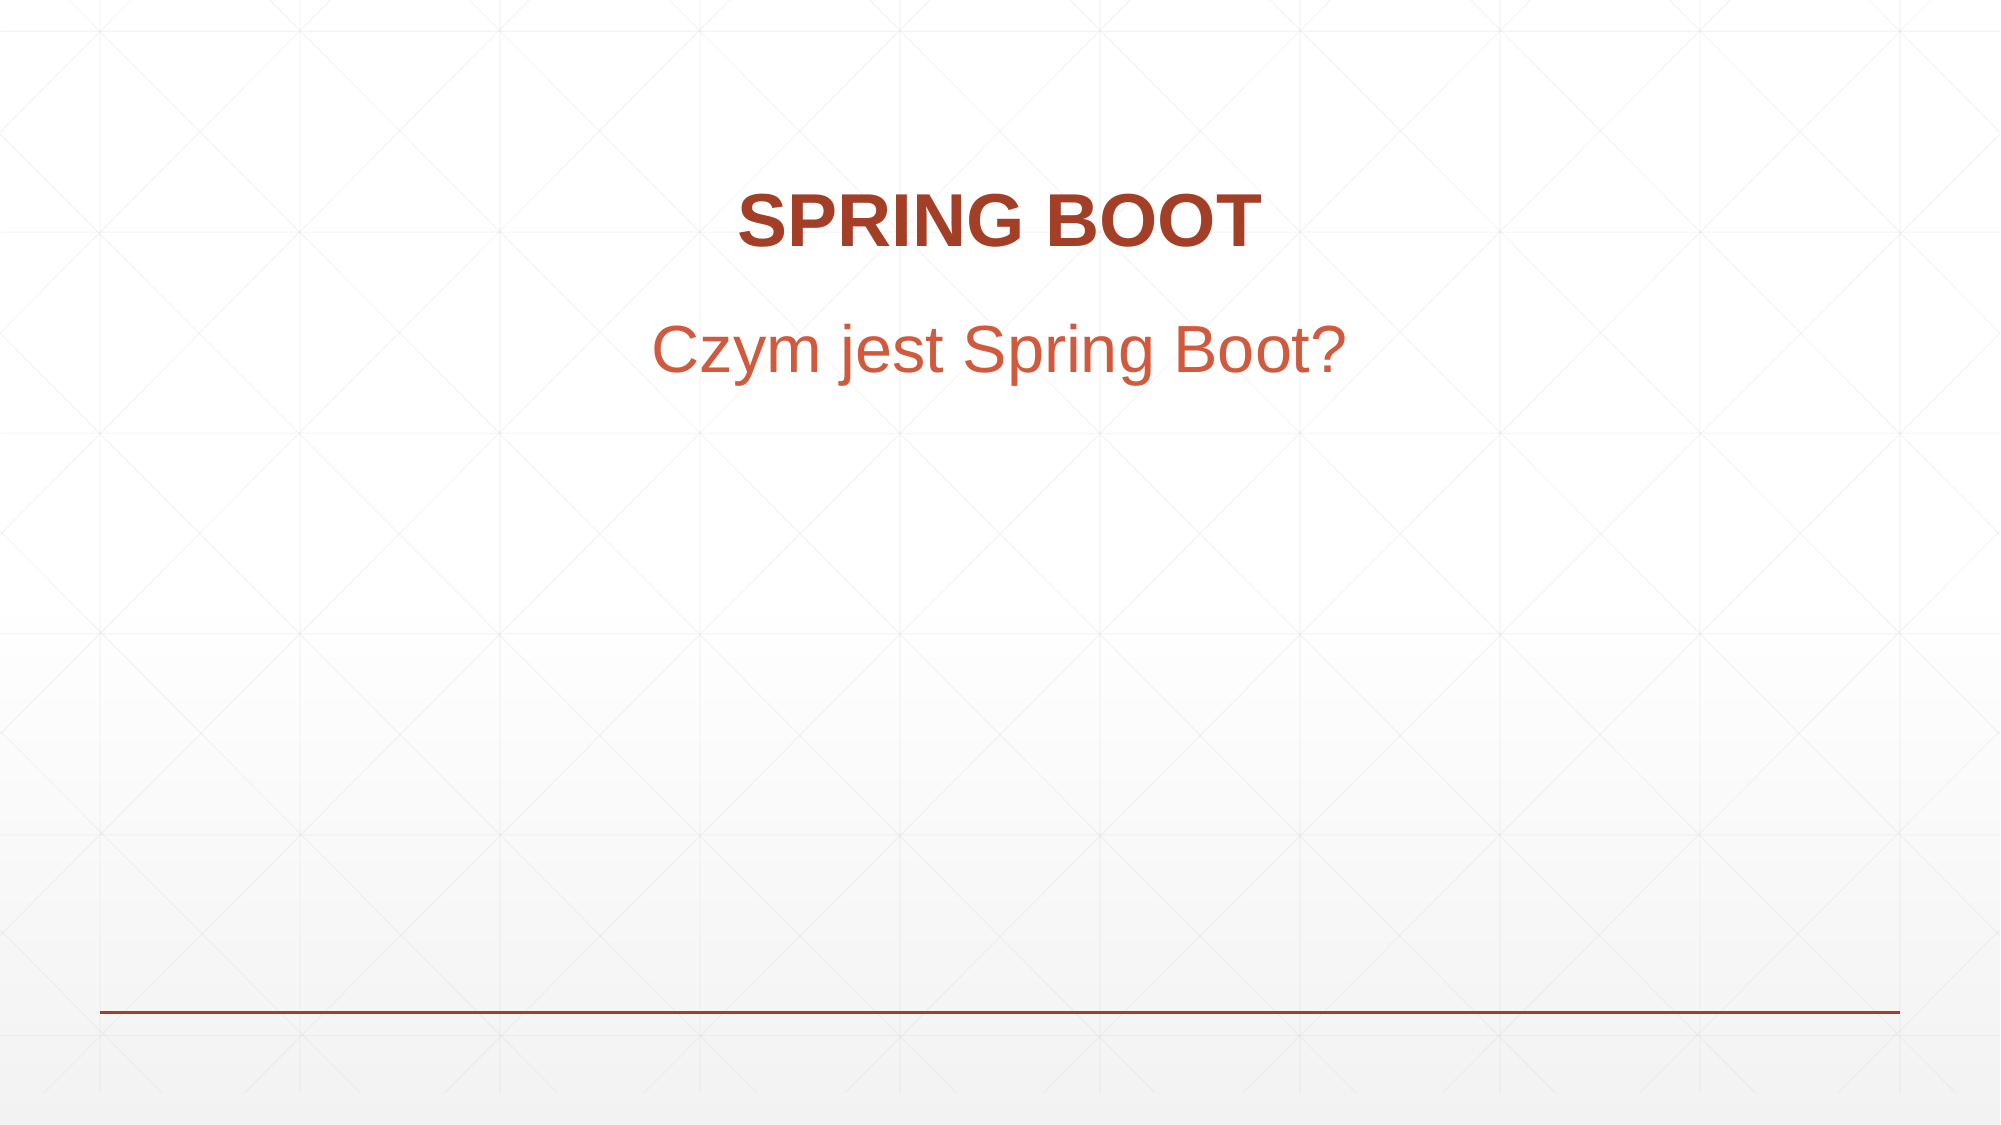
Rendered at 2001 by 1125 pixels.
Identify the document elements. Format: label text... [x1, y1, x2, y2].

title SPRING BOOT [212, 82, 1788, 271]
list Czym jest Spring Boot? [212, 298, 1788, 404]
